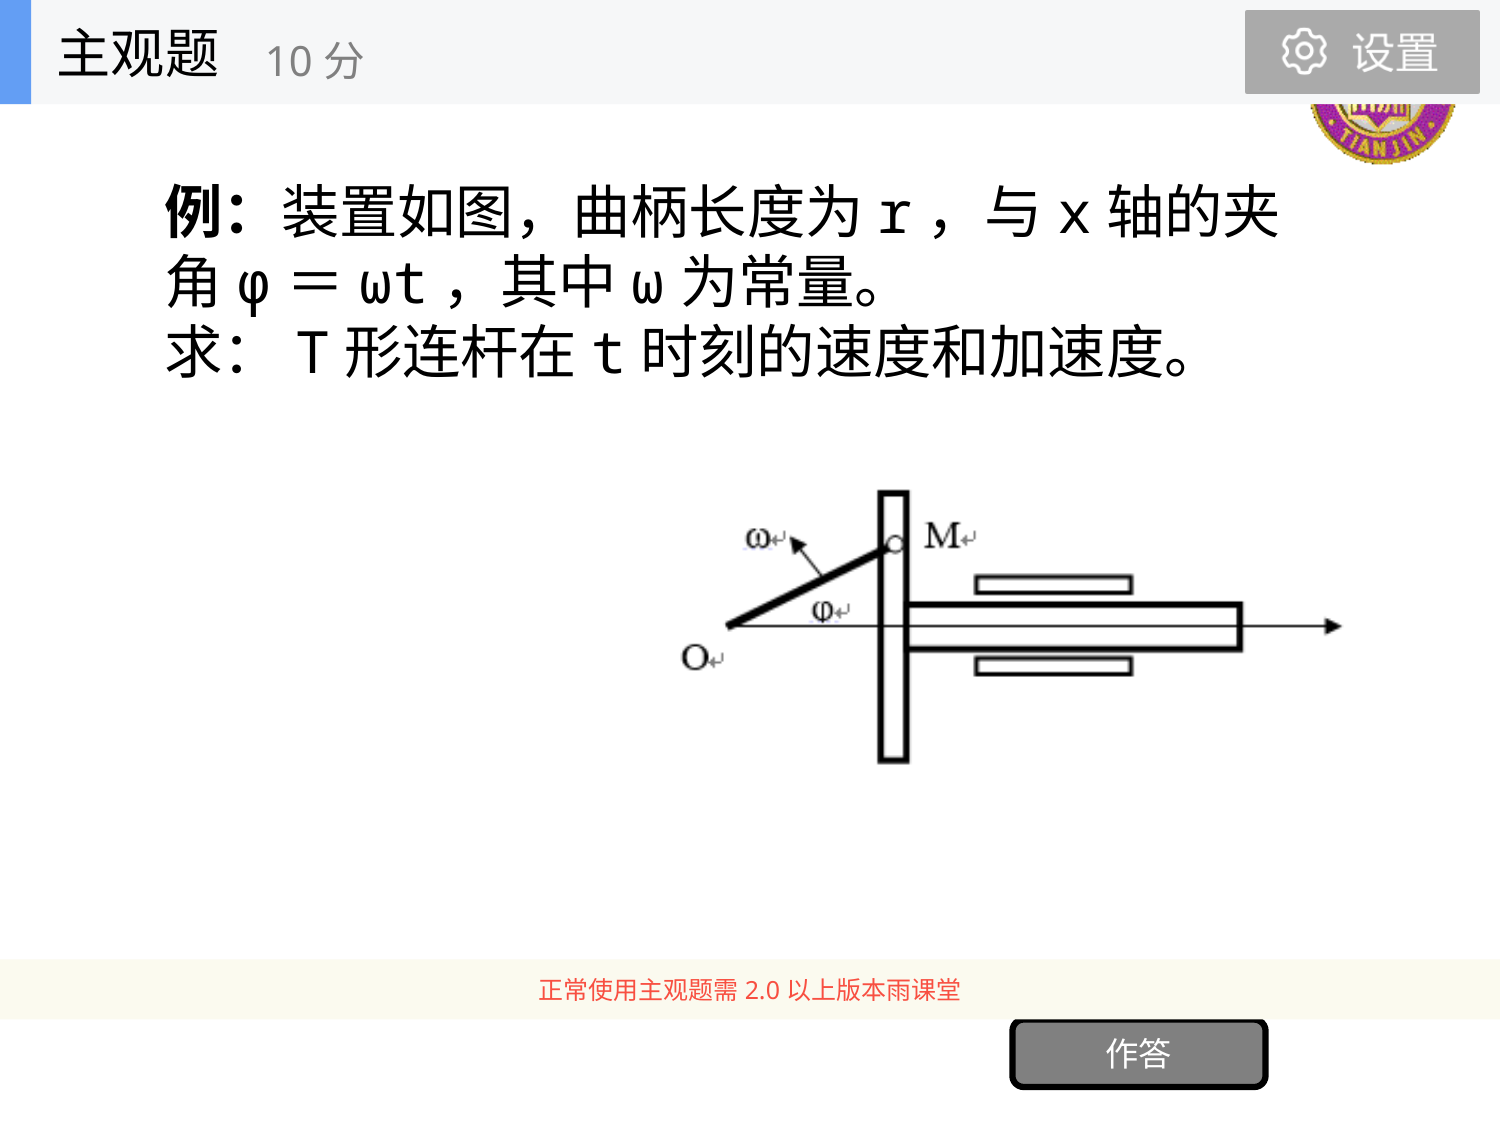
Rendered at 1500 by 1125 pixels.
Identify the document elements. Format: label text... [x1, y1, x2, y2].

text_box 作答 [1012, 1020, 1266, 1088]
picture [1350, 105, 1500, 178]
picture [599, 420, 1423, 799]
slide_number [1074, 1024, 1388, 1101]
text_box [0, 0, 1500, 105]
text_box 正常使用主观题需2.0以上版本雨课堂 [0, 959, 1500, 1020]
text_box 例：装置如图，曲柄长度为r，与x轴的夹角φ＝ωt，其中ω为常量。 求：T形连杆在t时刻的速度和加速度。 [149, 113, 1350, 456]
picture [1245, 10, 1480, 94]
